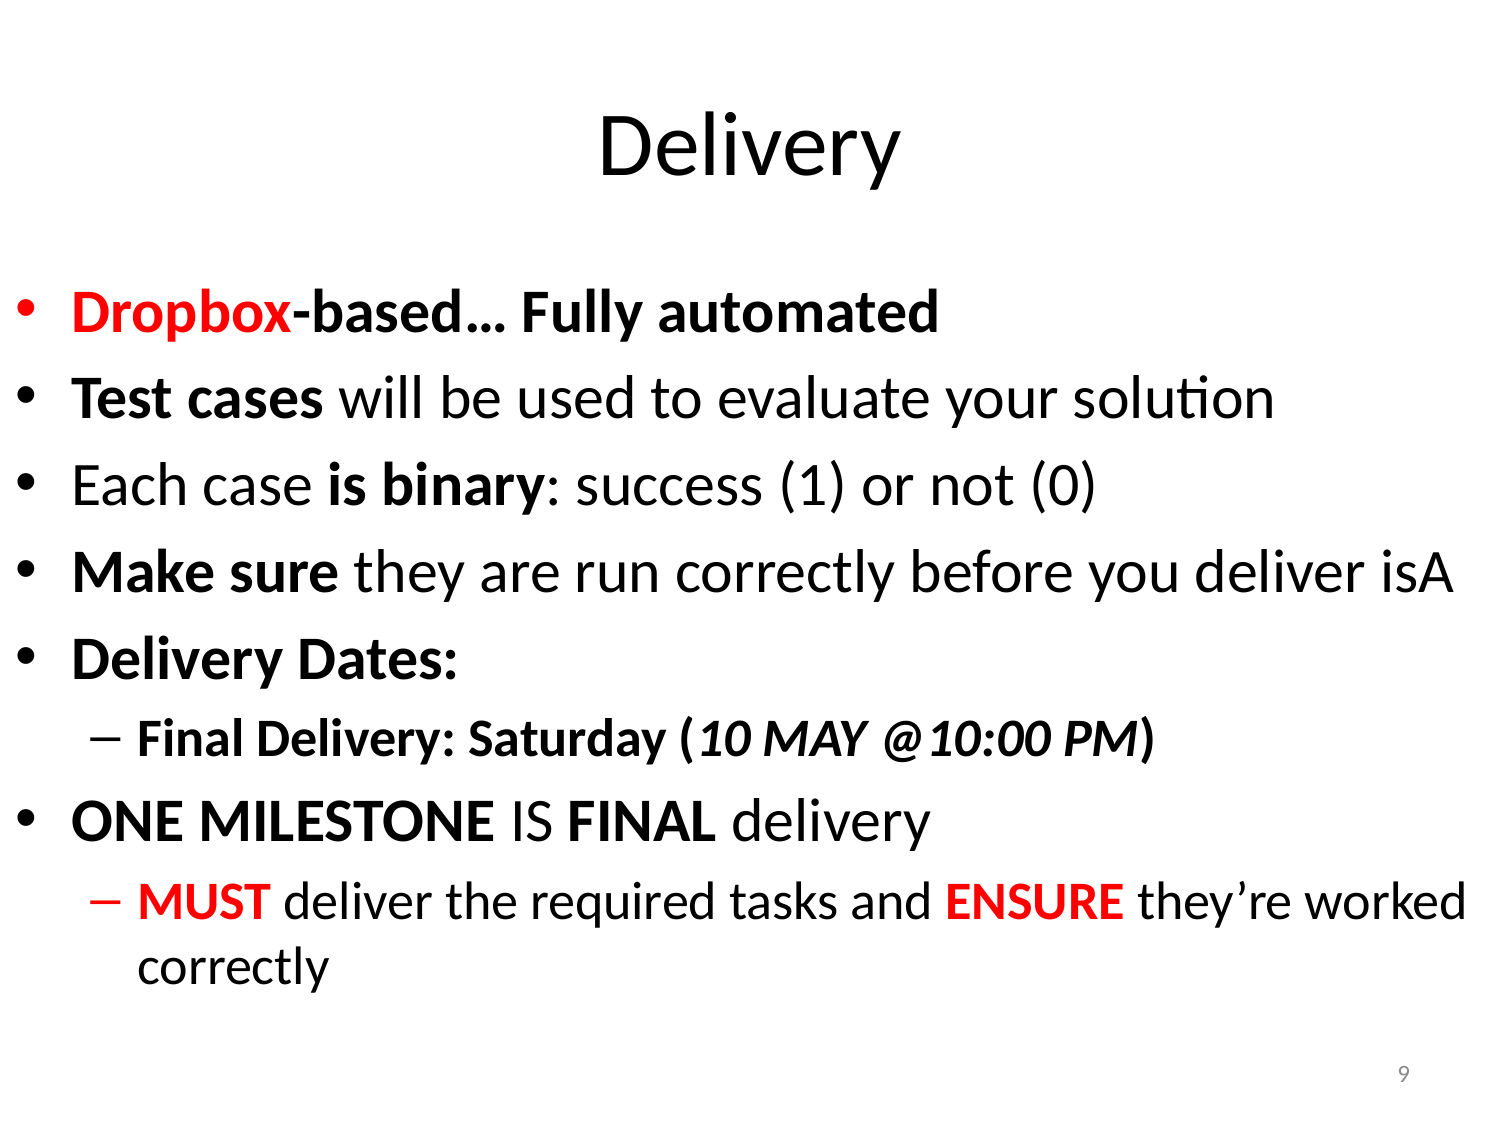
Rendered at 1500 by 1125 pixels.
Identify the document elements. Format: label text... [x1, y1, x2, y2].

slide_number 9 [1074, 1042, 1425, 1103]
list Dropbox-based… Fully automated Test cases will be used to evaluate your solution Each case is binary: success (1) or not (0) Make sure they are run correctly before you deliver isA Delivery Dates: Final Delivery: Saturday (10 MAY @10:00 PM) ONE MILESTONE IS FINAL delivery MUST deliver the required tasks and ENSURE they’re worked correctly [0, 262, 1500, 1063]
title Delivery [75, 45, 1425, 233]
